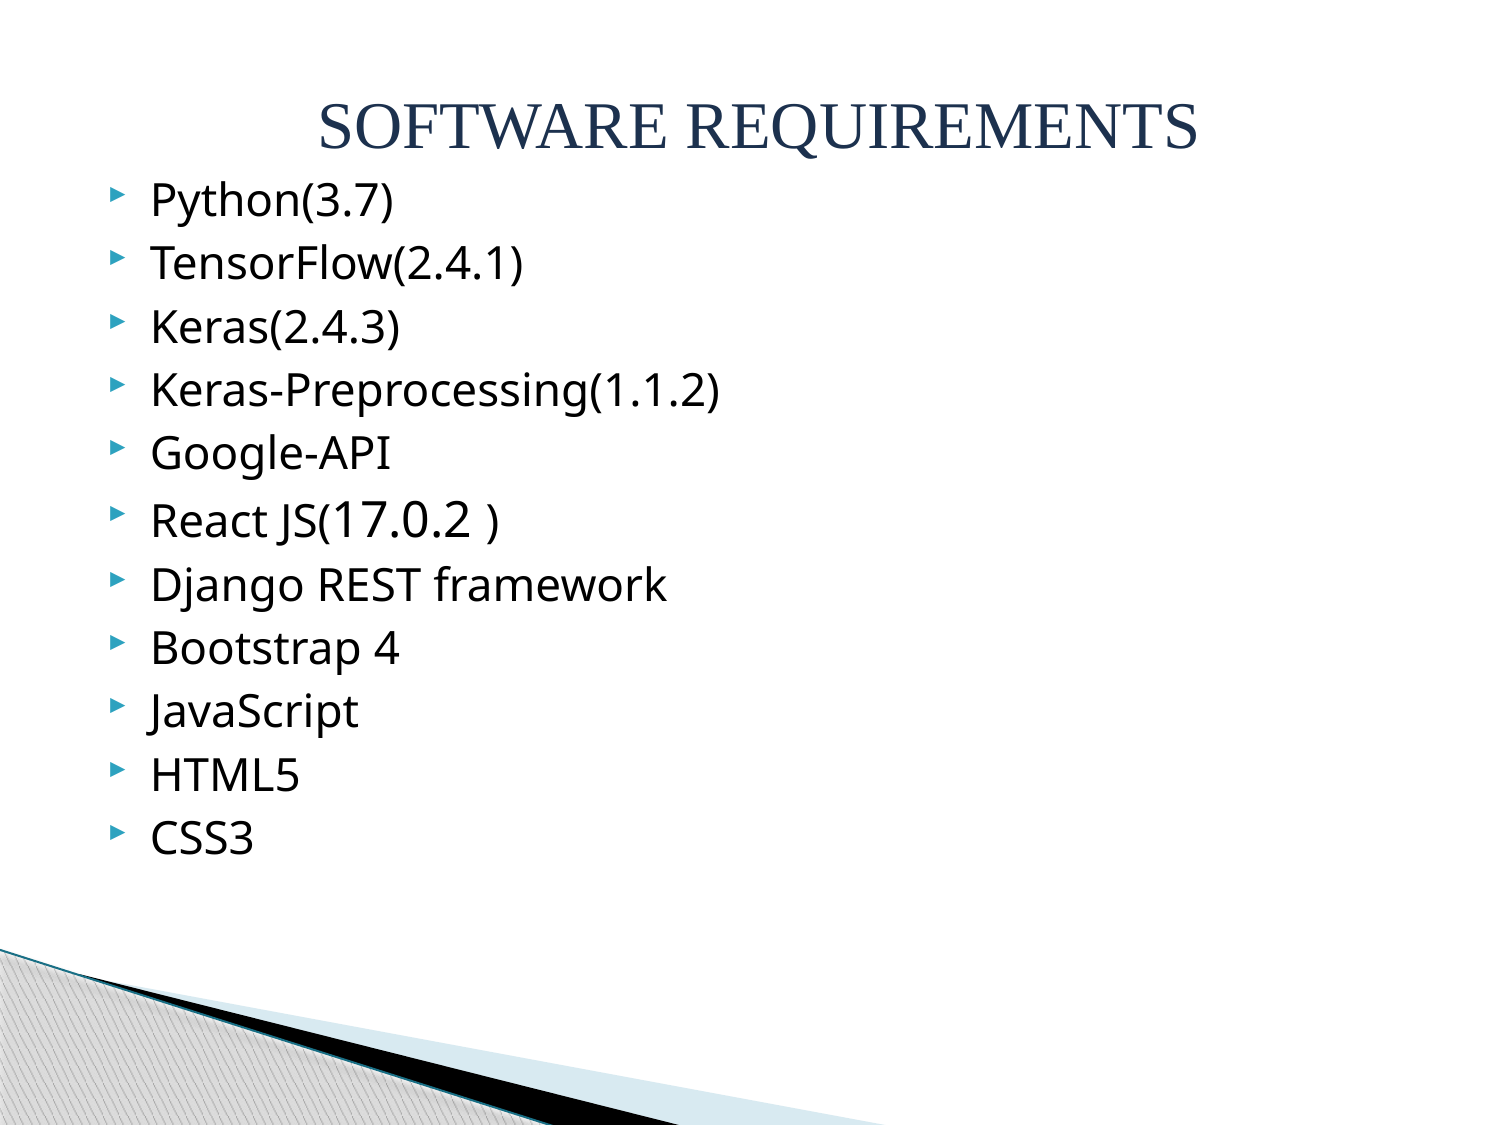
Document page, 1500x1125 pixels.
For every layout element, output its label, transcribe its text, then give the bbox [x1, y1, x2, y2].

list SOFTWARE REQUIREMENTS Python(3.7) TensorFlow(2.4.1) Keras(2.4.3) Keras-Preprocessing(1.1.2) Google-API React JS(17.0.2 ) Django REST framework Bootstrap 4 JavaScript HTML5 CSS3 [75, 75, 1425, 986]
